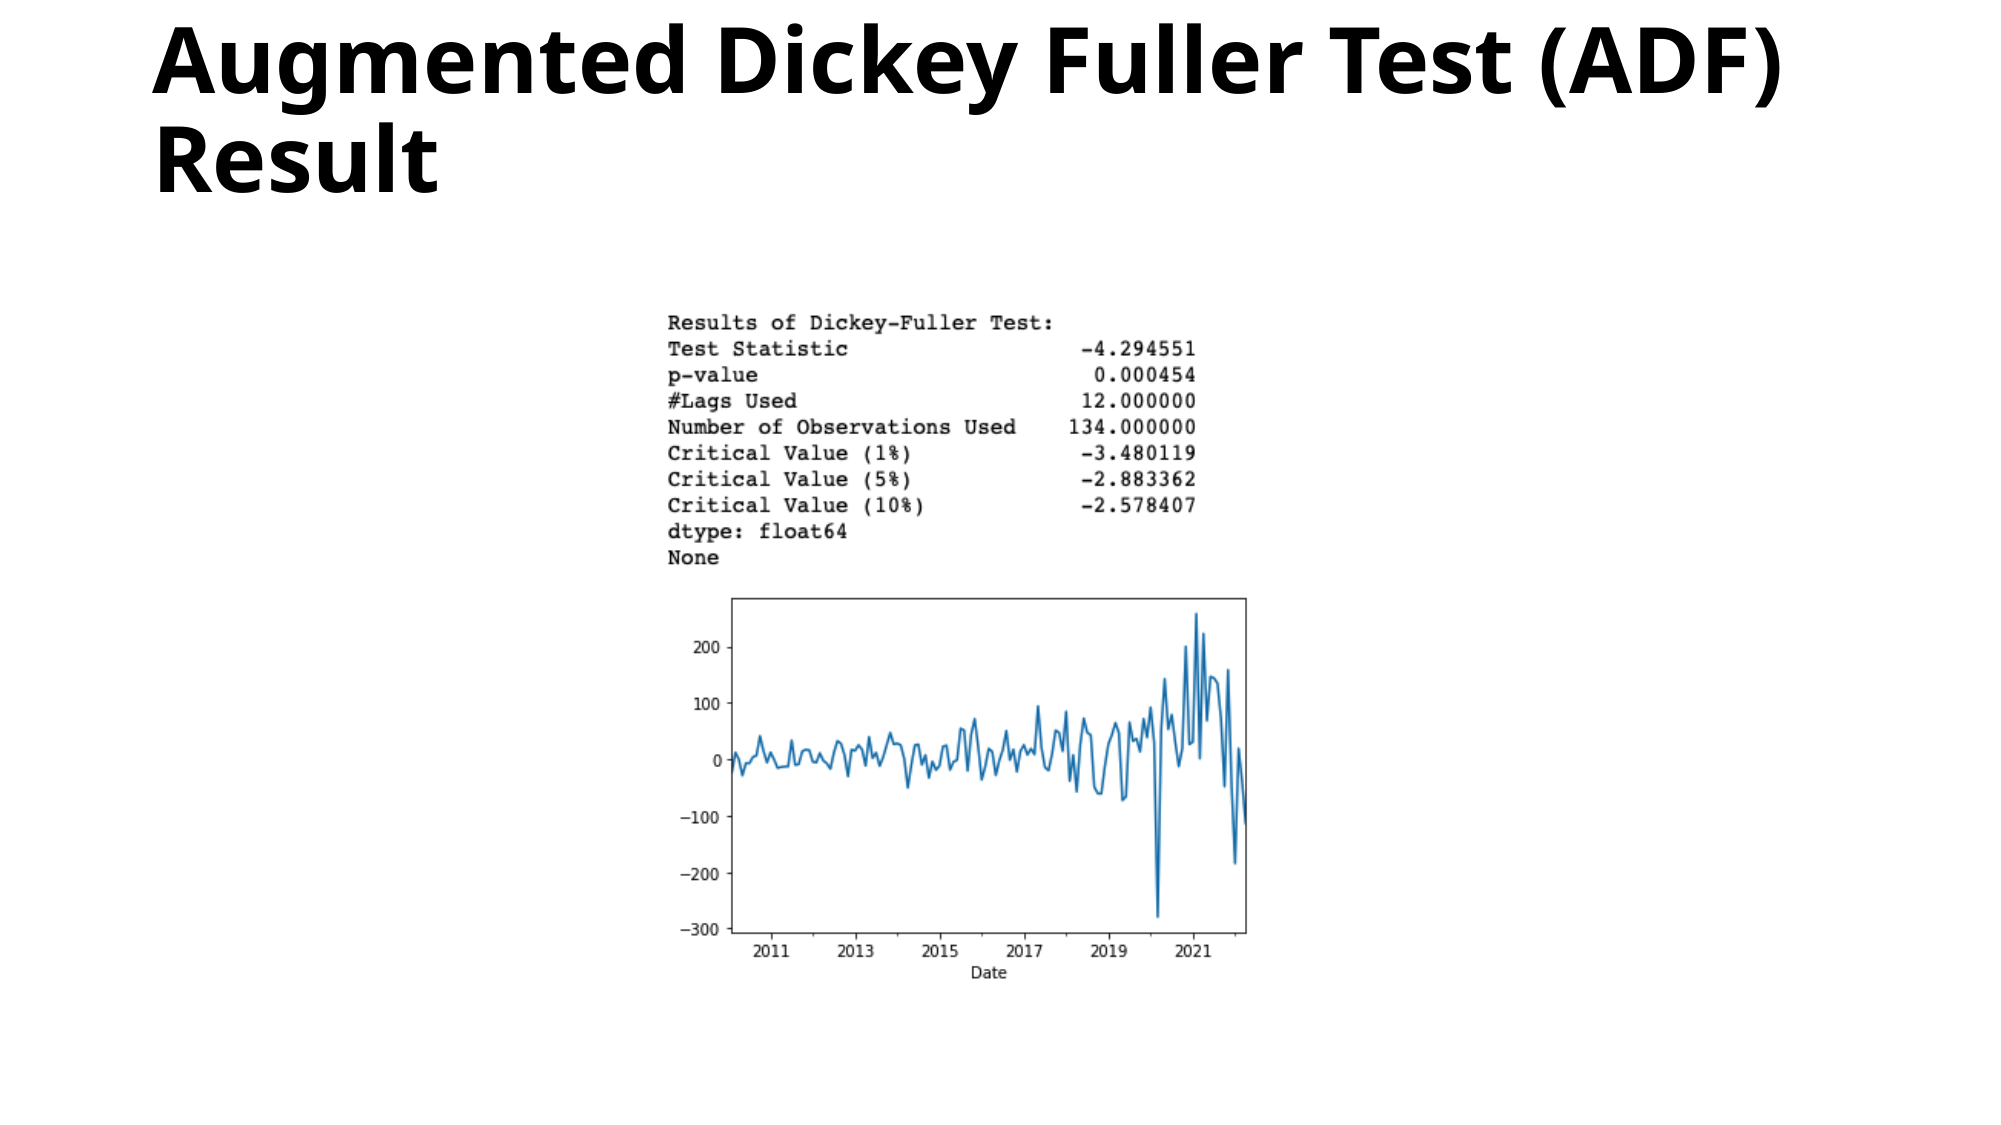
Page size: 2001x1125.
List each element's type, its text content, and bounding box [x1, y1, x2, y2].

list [601, 299, 1399, 1014]
title Augmented Dickey Fuller Test (ADF) Result [137, 59, 1863, 278]
